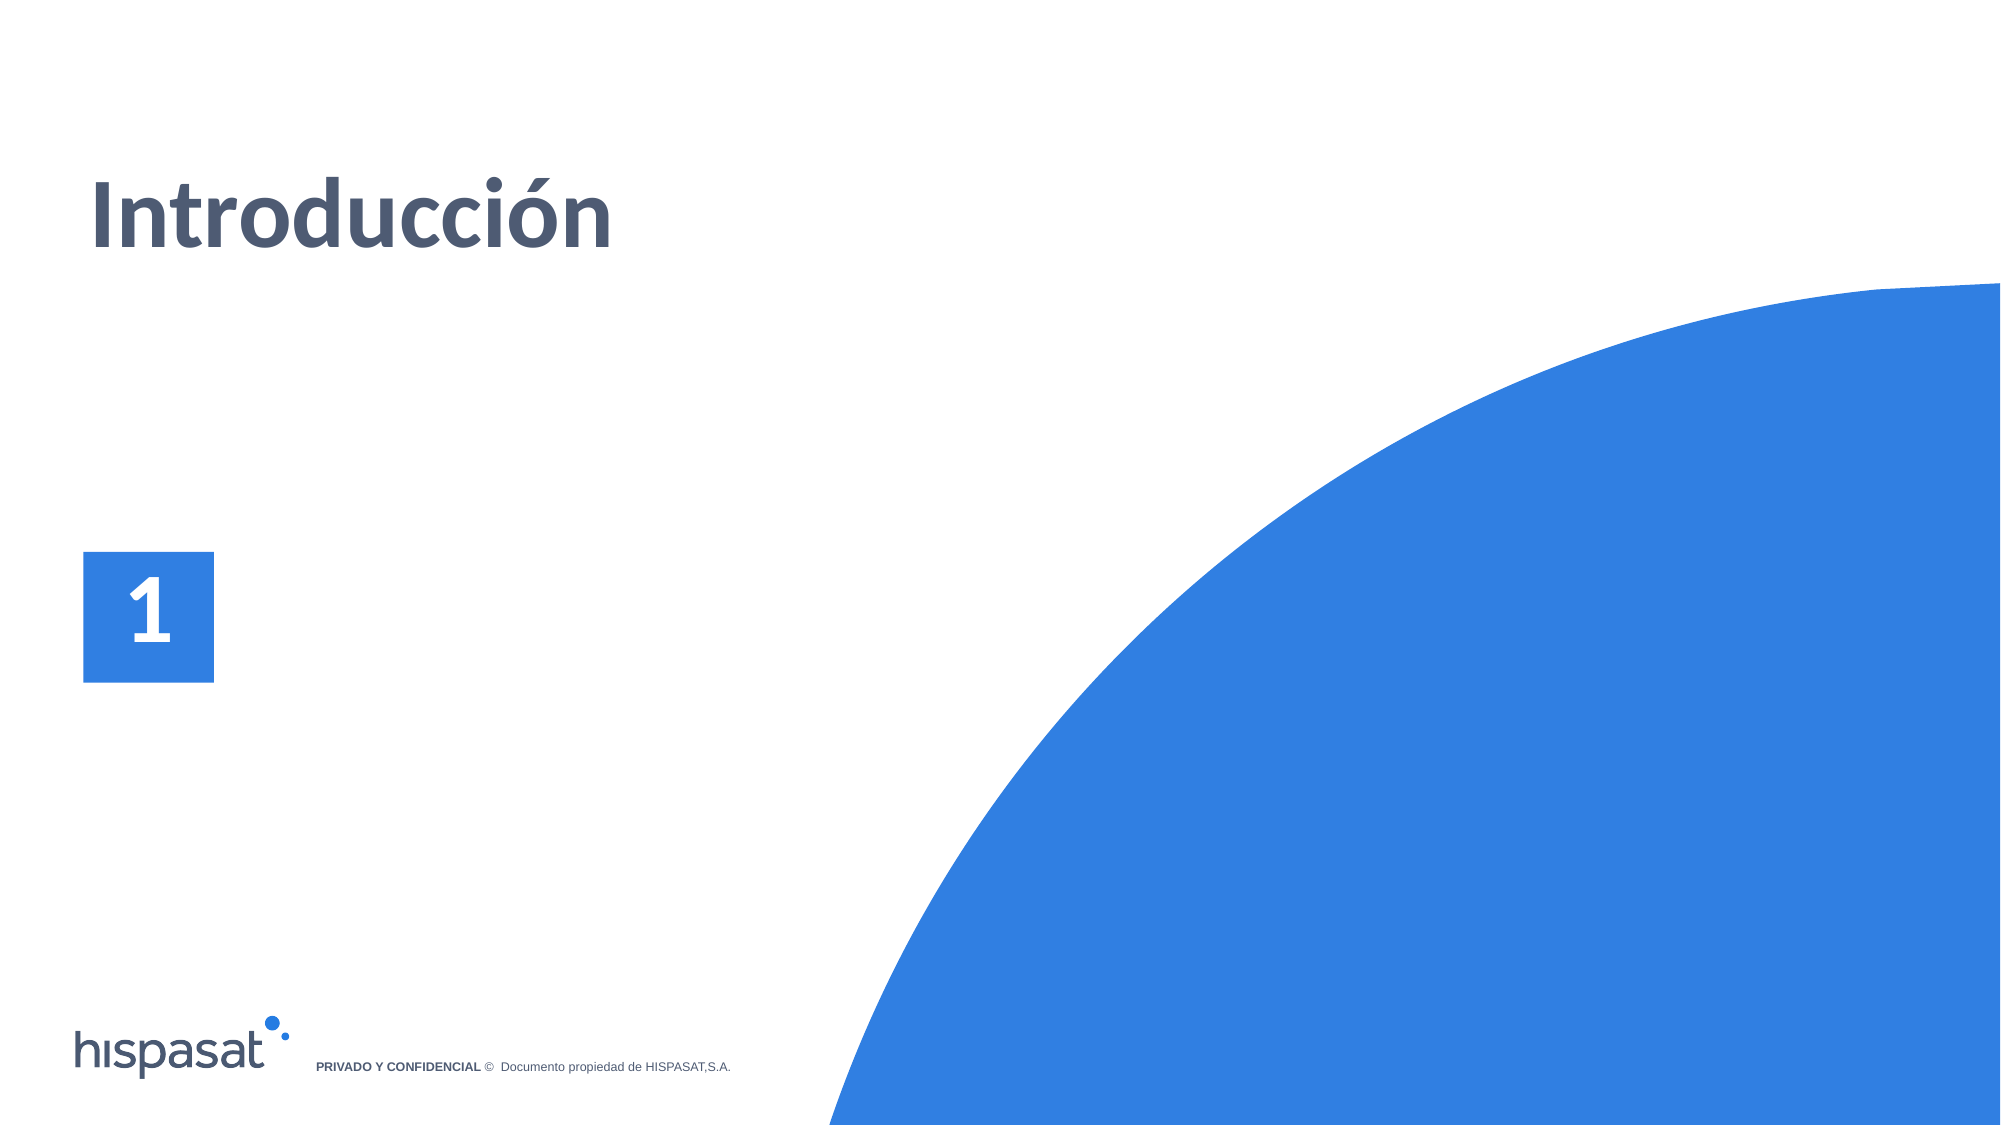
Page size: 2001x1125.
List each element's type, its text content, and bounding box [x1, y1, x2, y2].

picture [70, 1012, 291, 1079]
list Introducción [89, 180, 1146, 477]
list 1 [83, 551, 214, 683]
